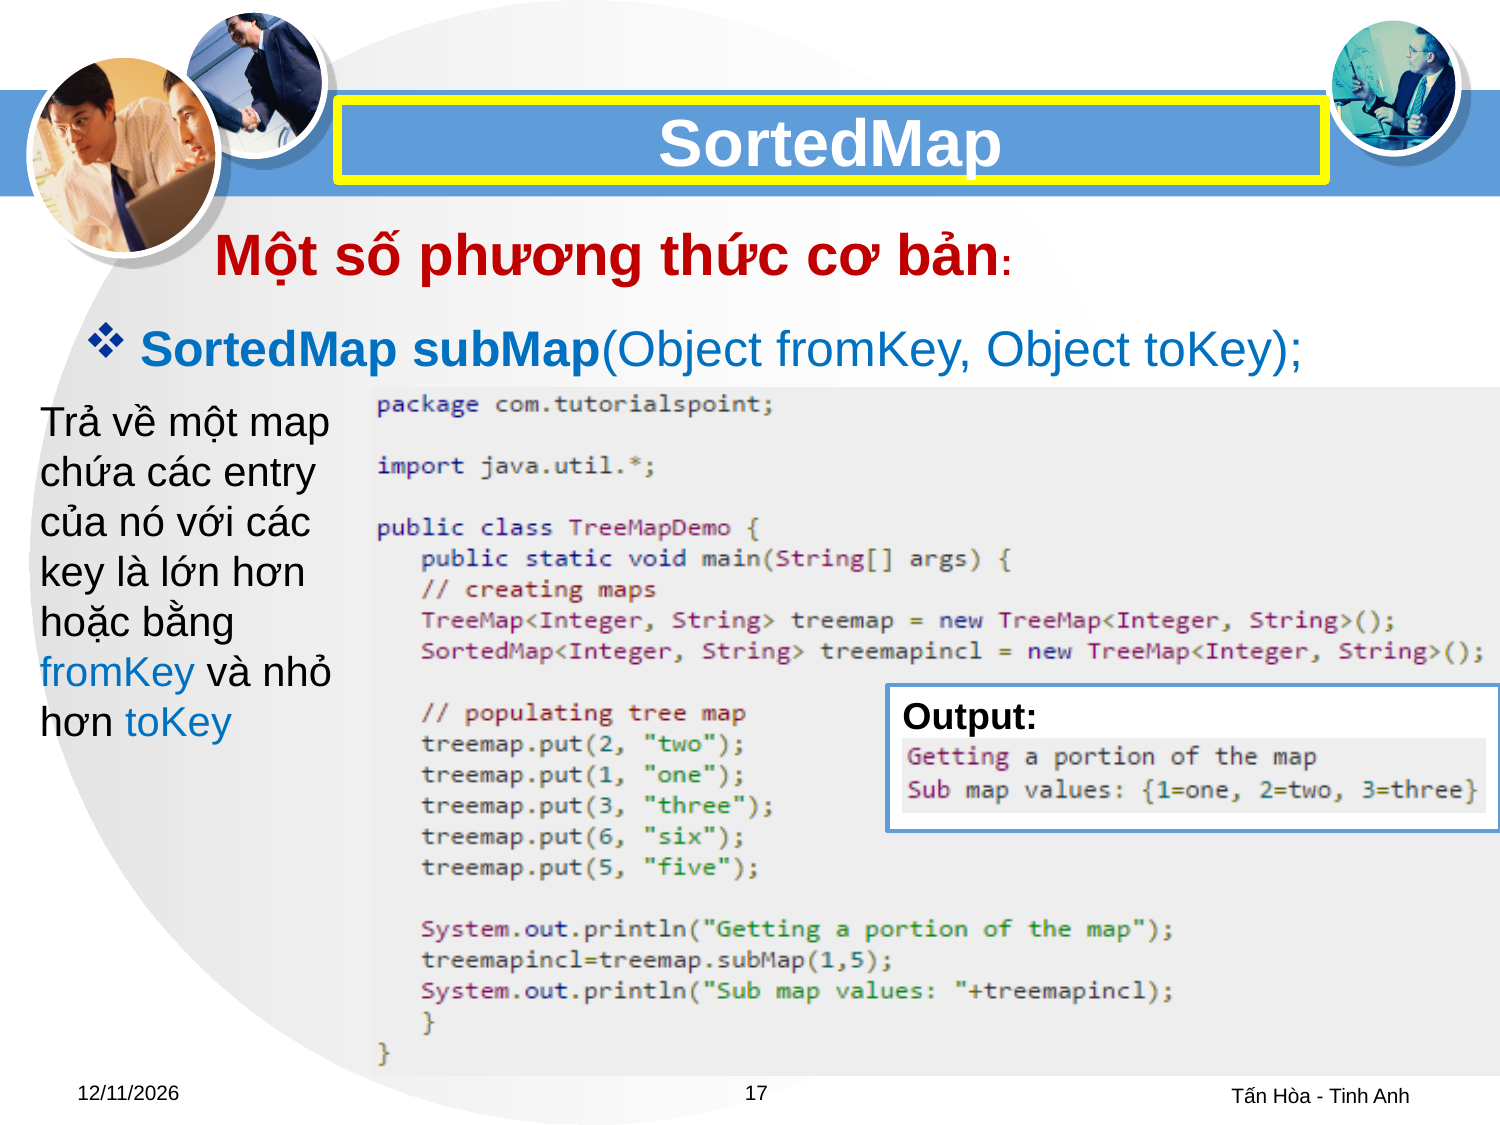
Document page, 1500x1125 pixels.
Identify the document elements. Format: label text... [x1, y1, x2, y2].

text_box Trả về một map chứa các entry của nó với các key là lớn hơn hoặc bằng fromKey và nhỏ hơn toKey [24, 387, 368, 753]
picture [370, 387, 1500, 1076]
title SortedMap [337, 99, 1325, 180]
picture [187, 13, 321, 152]
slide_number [62, 1071, 375, 1115]
picture [1333, 21, 1455, 150]
footer Tấn Hòa - Tinh Anh [1074, 1085, 1425, 1116]
text_box Một số phương thức cơ bản: [200, 209, 1125, 294]
list SortedMap subMap(Object fromKey, Object toKey); [68, 309, 1425, 387]
picture [33, 58, 215, 252]
slide_number 17 [687, 1085, 825, 1115]
